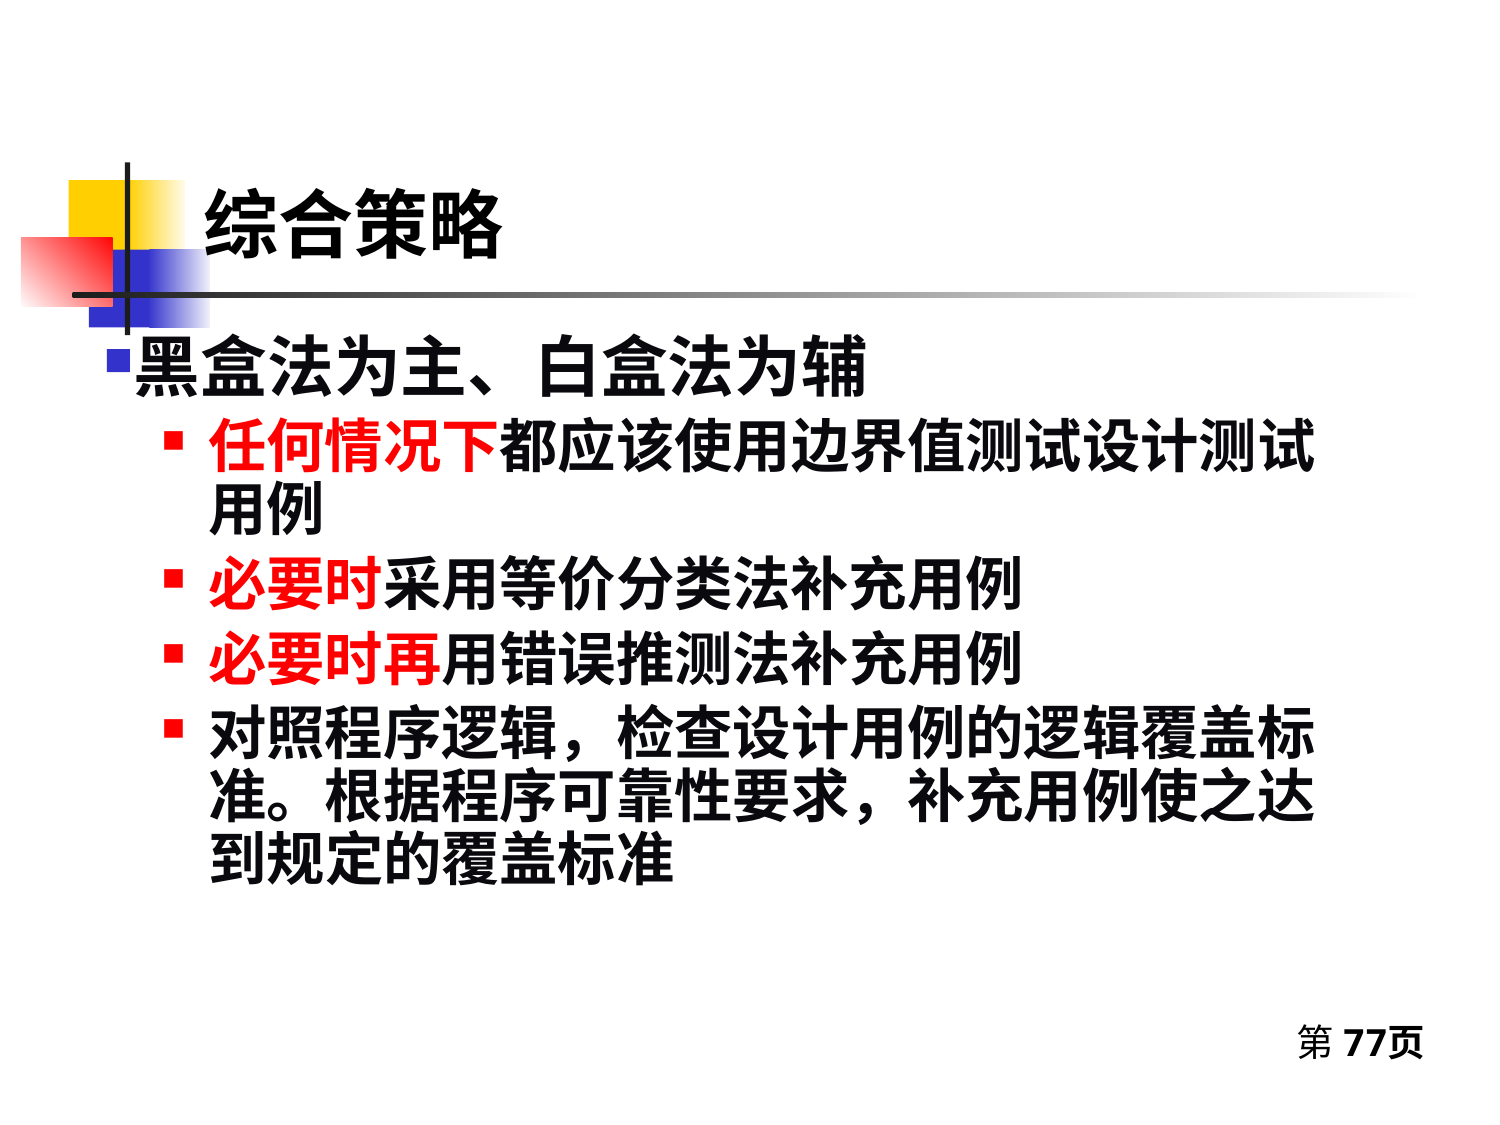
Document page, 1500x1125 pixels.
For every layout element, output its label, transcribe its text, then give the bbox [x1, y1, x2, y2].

list 黑盒法为主、白盒法为辅 任何情况下都应该使用边界值测试设计测试用例 必要时采用等价分类法补充用例 必要时再用错误推测法补充用例 对照程序逻辑，检查设计用例的逻辑覆盖标准。根据程序可靠性要求，补充用例使之达到规定的覆盖标准 [88, 326, 1364, 1002]
title 综合策略 [188, 34, 1468, 276]
